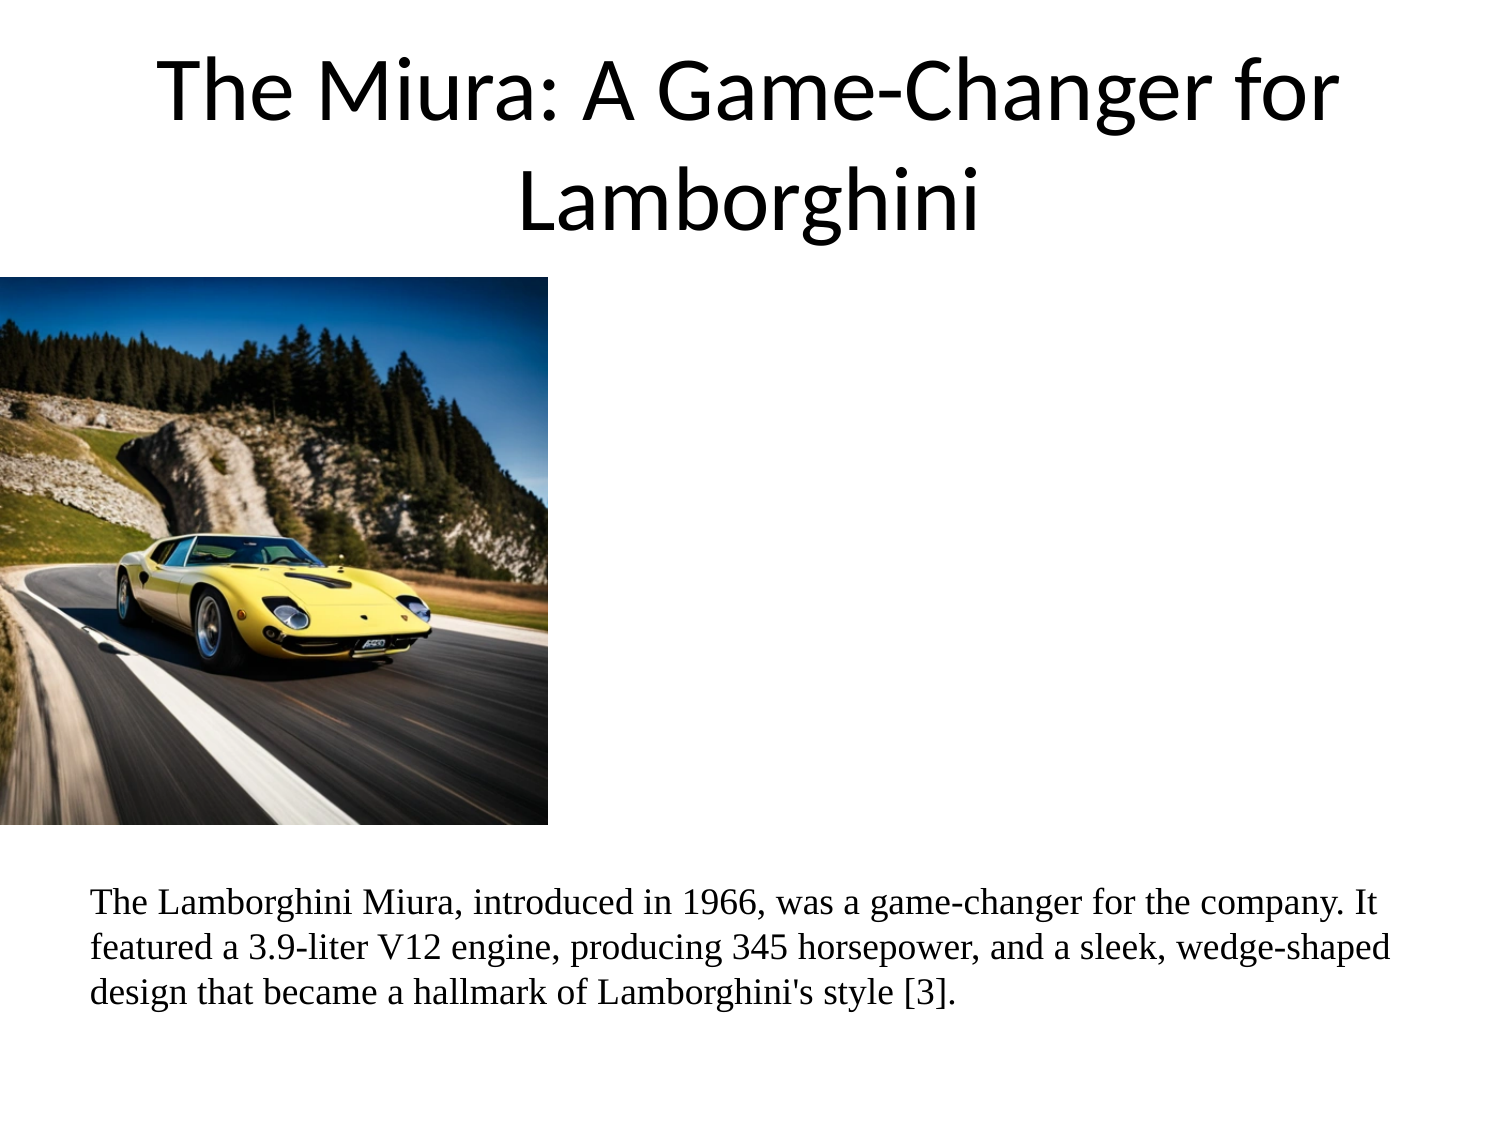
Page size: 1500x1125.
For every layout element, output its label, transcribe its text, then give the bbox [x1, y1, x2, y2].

text_box The Lamborghini Miura, introduced in 1966, was a game-changer for the company. It featured a 3.9-liter V12 engine, producing 345 horsepower, and a sleek, wedge-shaped design that became a hallmark of Lamborghini's style [3]. [74, 869, 1425, 1020]
picture [0, 277, 548, 826]
title The Miura: A Game-Changer for Lamborghini [75, 45, 1425, 233]
